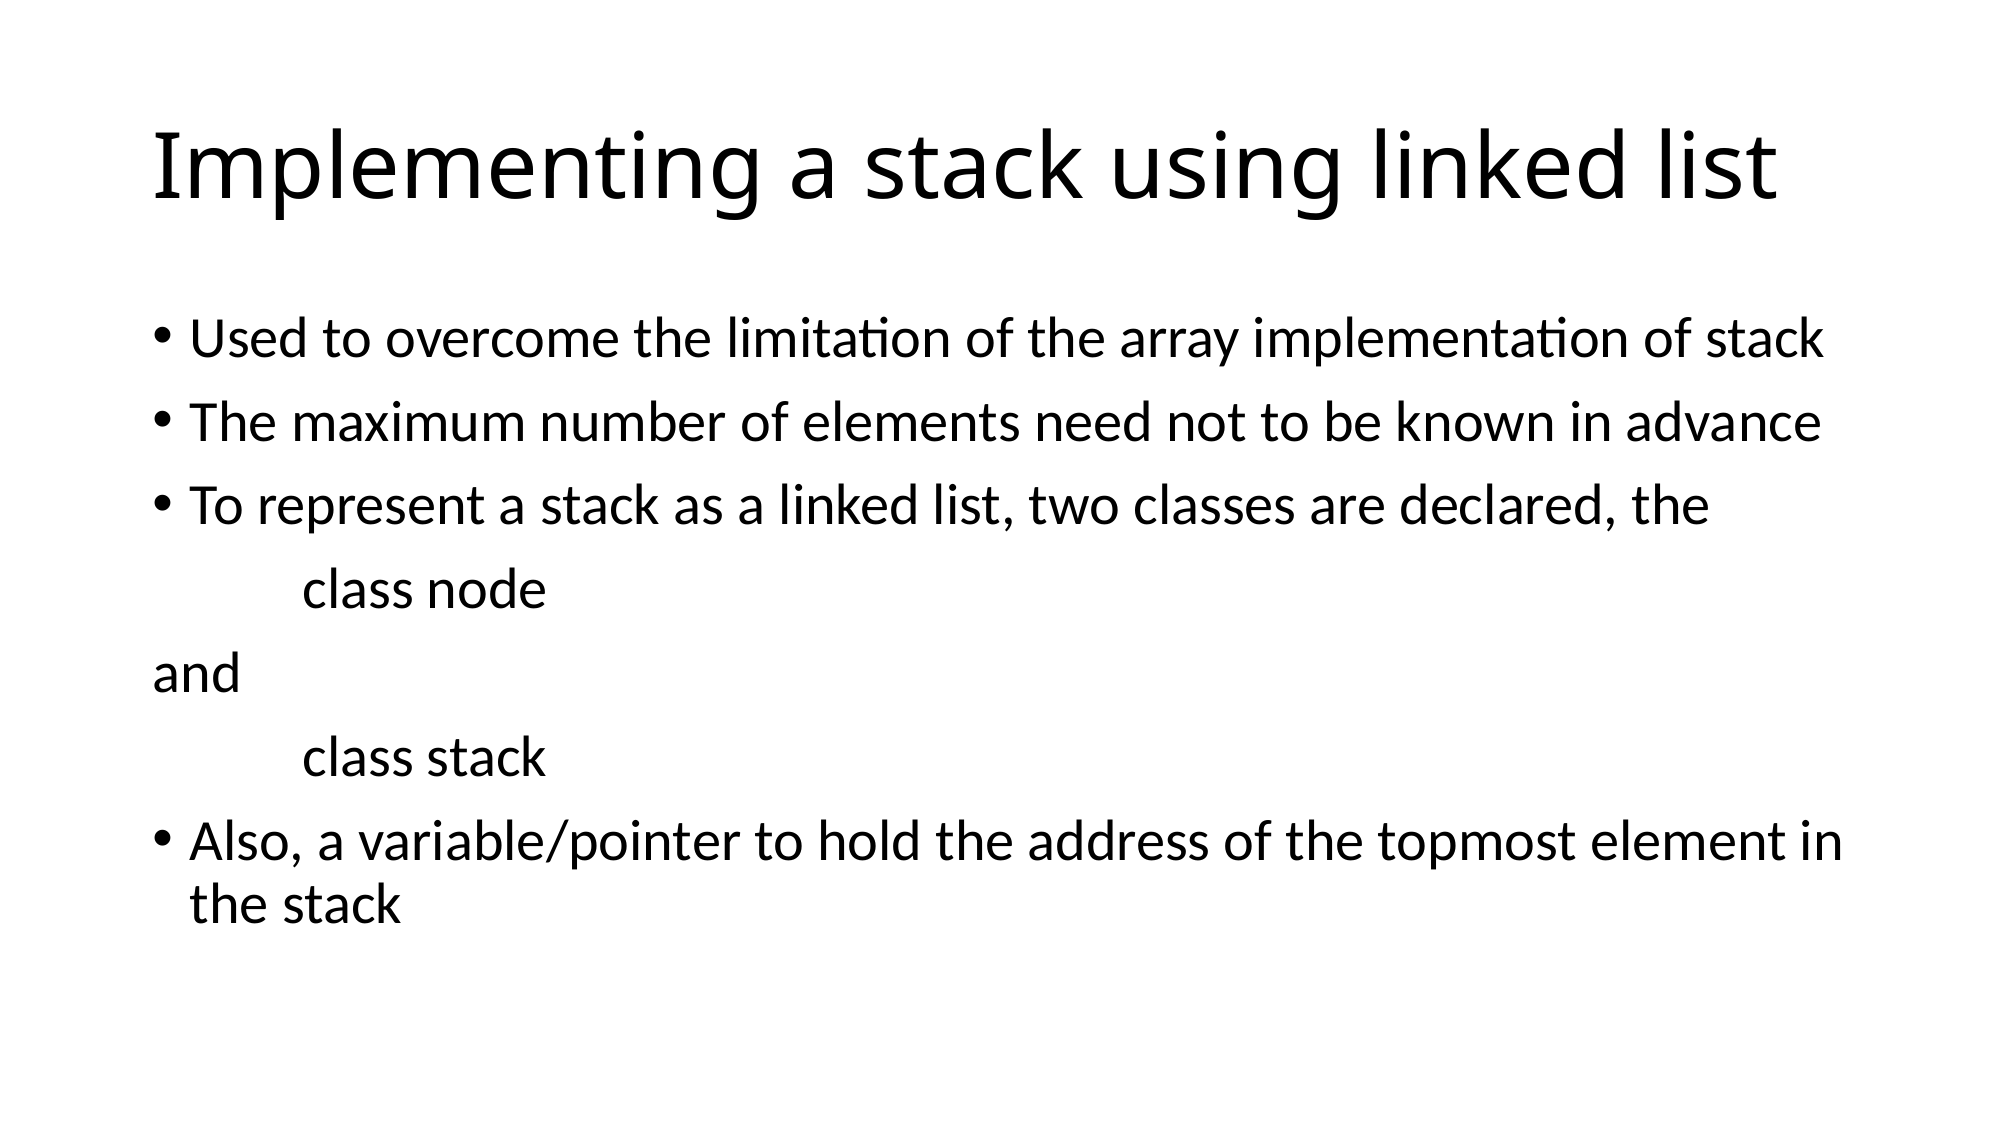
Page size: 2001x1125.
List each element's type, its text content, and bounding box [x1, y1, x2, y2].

title Implementing a stack using linked list [137, 59, 1863, 278]
list Used to overcome the limitation of the array implementation of stack The maximum number of elements need not to be known in advance To represent a stack as a linked list, two classes are declared, the class node and class stack Also, a variable/pointer to hold the address of the topmost element in the stack [137, 299, 1863, 1014]
